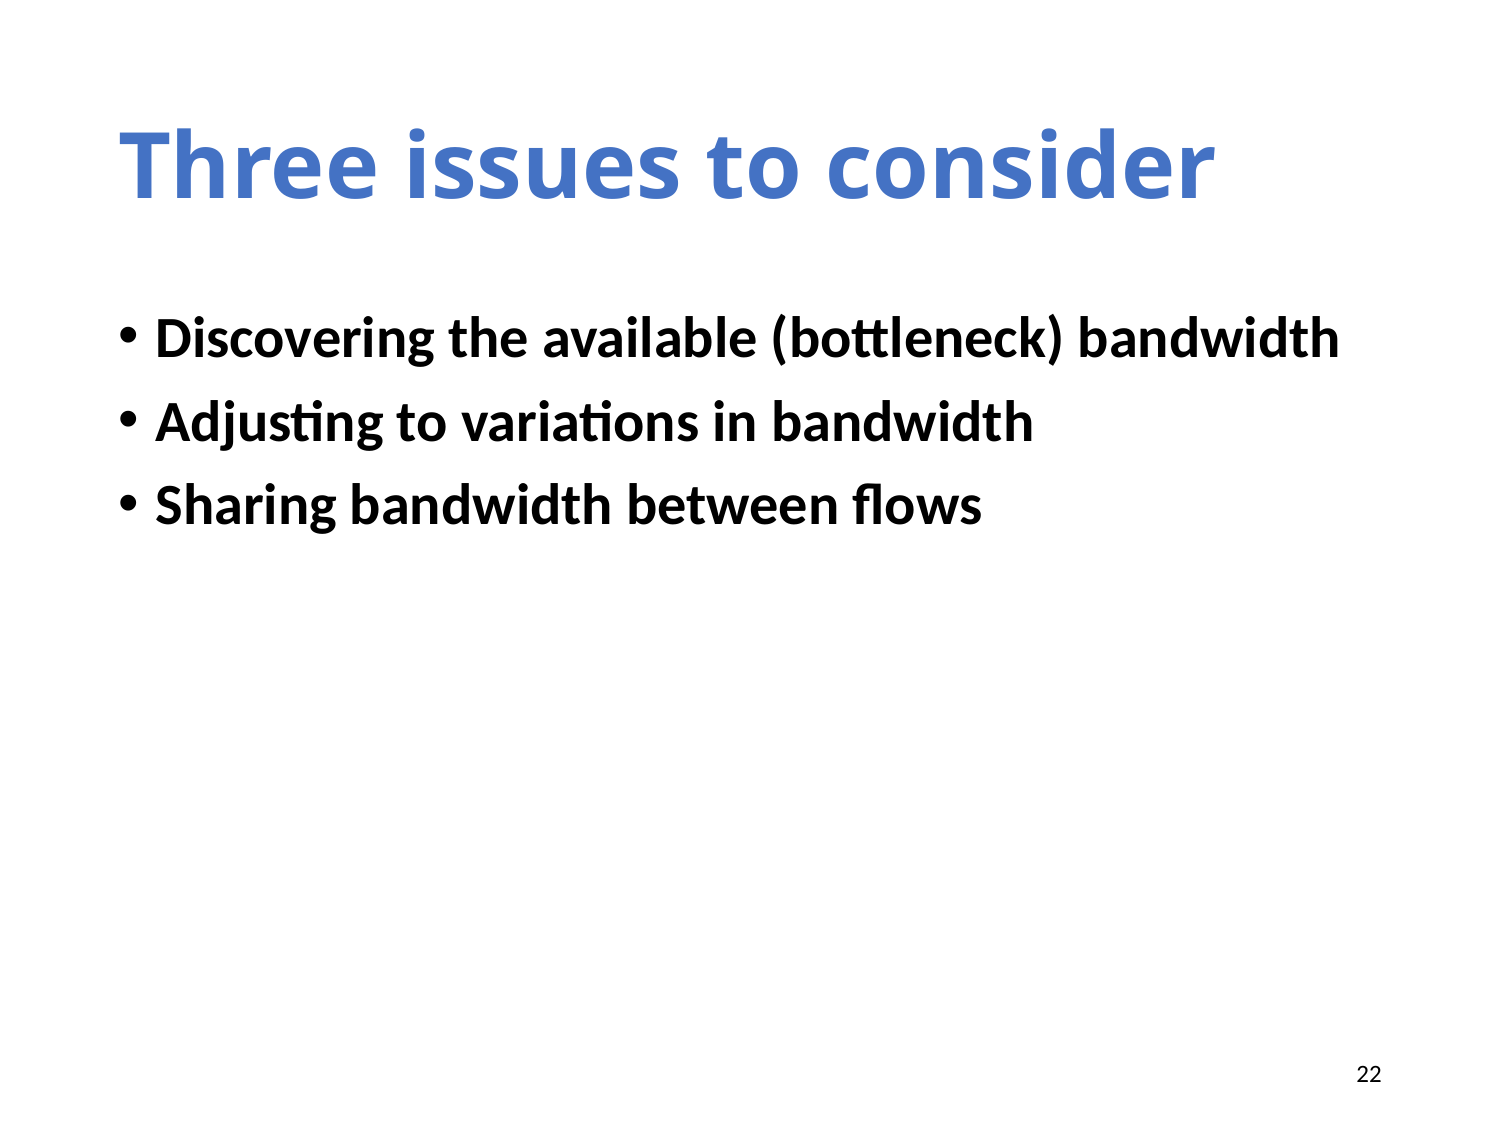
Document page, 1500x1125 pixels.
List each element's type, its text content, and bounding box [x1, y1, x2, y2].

slide_number 22 [1059, 1042, 1397, 1103]
list Discovering the available (bottleneck) bandwidth Adjusting to variations in bandwidth Sharing bandwidth between flows [103, 299, 1397, 1014]
title Three issues to consider [103, 59, 1397, 278]
